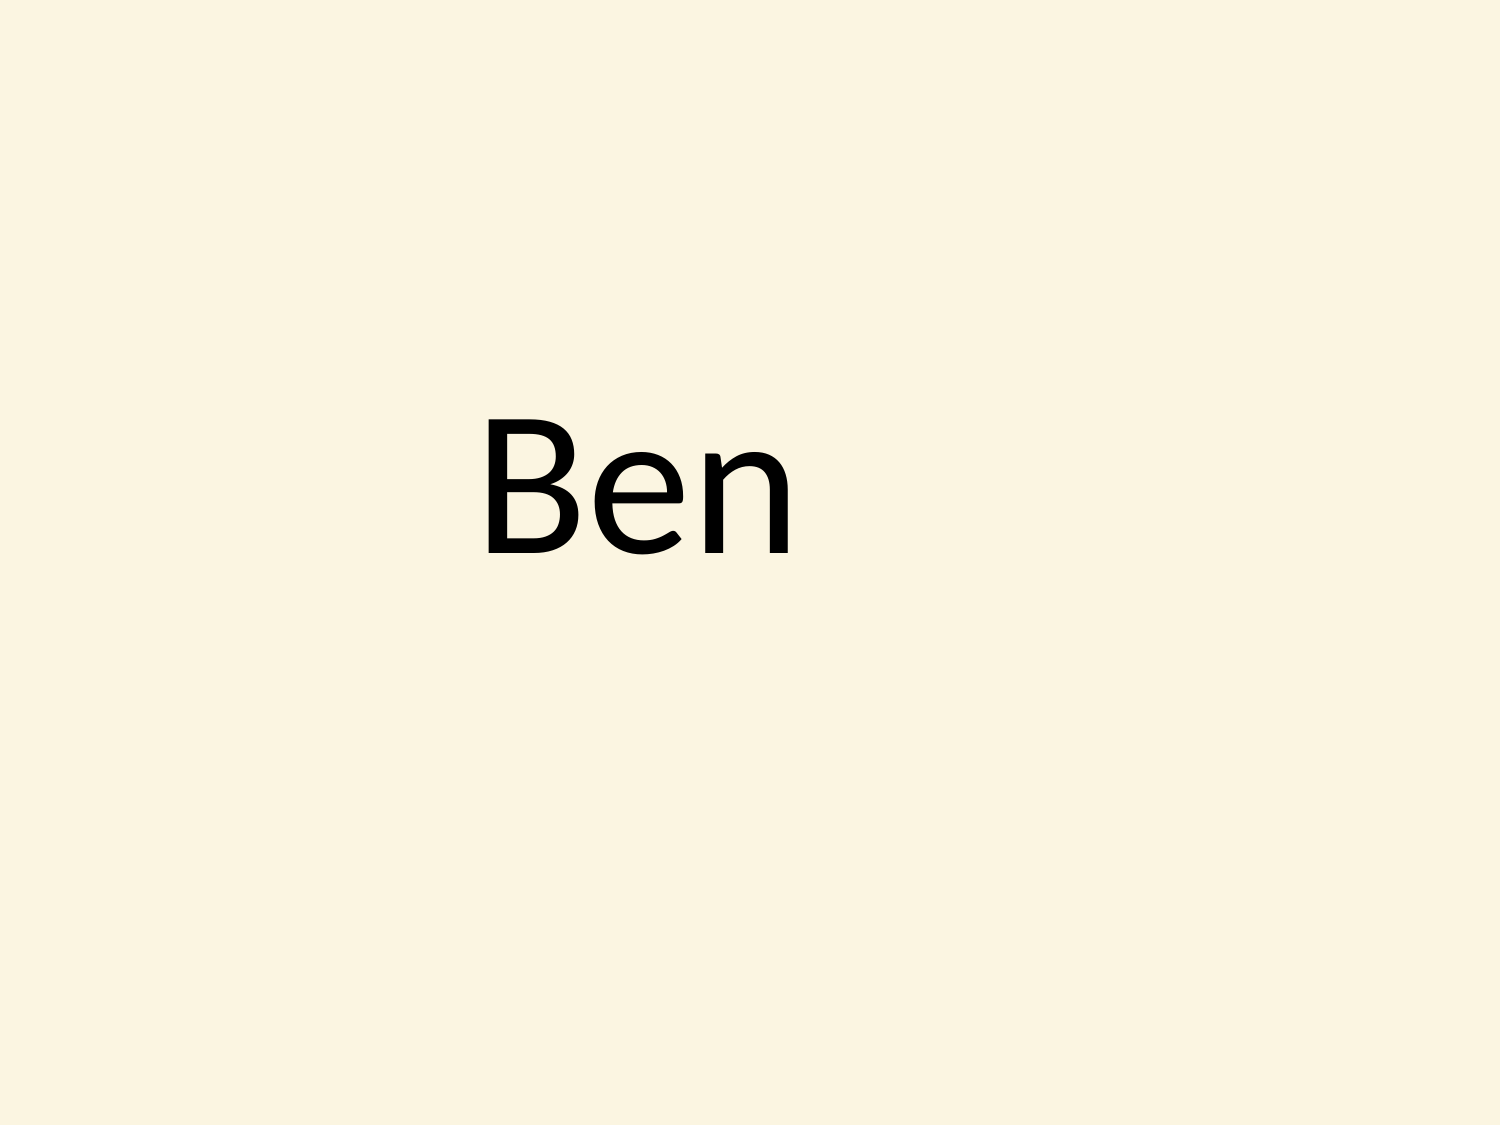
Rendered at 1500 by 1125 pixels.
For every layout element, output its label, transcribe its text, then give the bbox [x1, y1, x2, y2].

title Ben [0, 349, 1275, 591]
